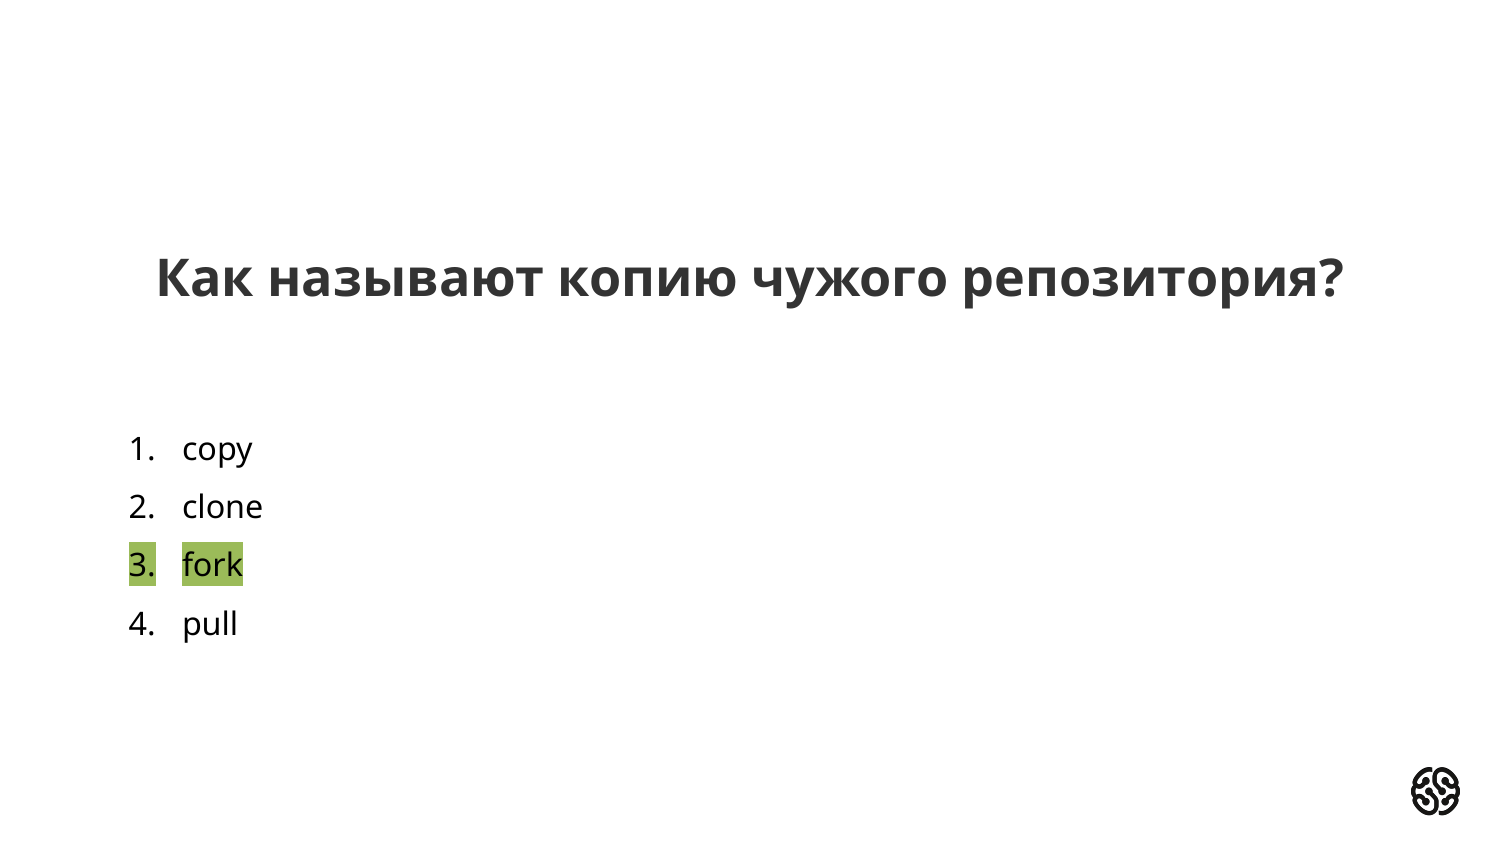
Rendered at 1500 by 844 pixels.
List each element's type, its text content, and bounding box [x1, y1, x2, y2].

text_box copy clone fork pull [107, 409, 1437, 642]
picture [1411, 767, 1460, 816]
title Как называют копию чужого репозитория? [153, 171, 1347, 380]
